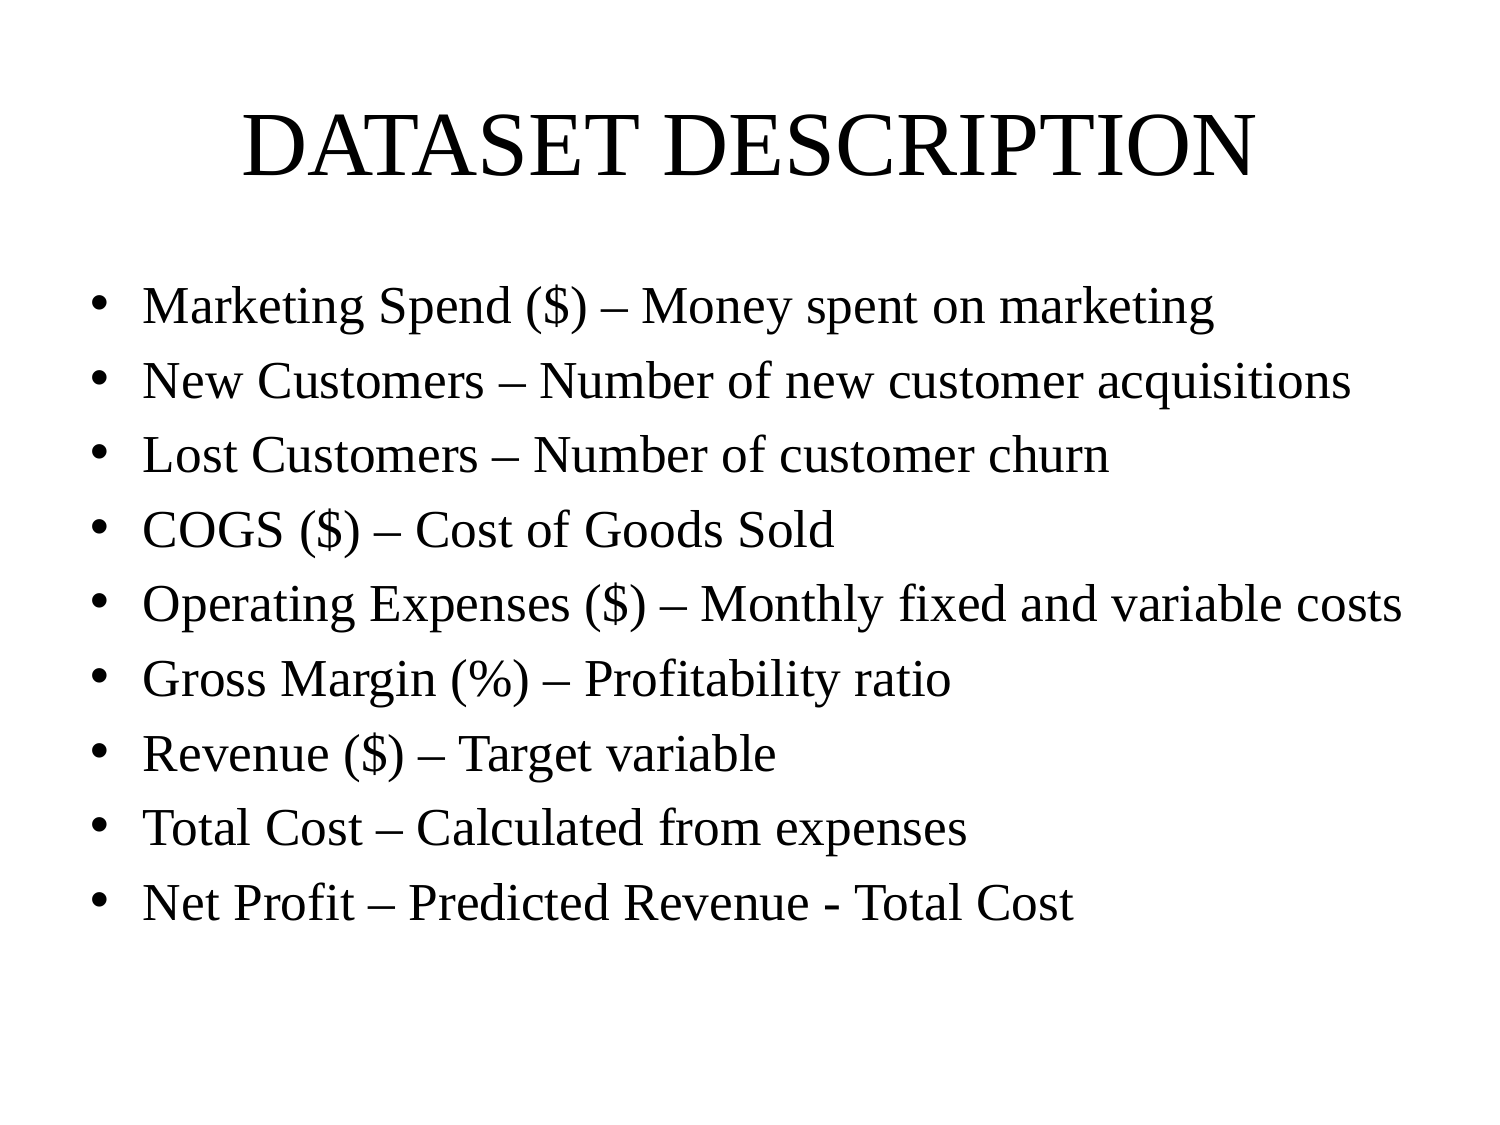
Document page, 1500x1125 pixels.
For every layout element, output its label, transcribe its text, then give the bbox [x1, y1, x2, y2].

list Marketing Spend ($) – Money spent on marketing New Customers – Number of new customer acquisitions Lost Customers – Number of customer churn COGS ($) – Cost of Goods Sold Operating Expenses ($) – Monthly fixed and variable costs Gross Margin (%) – Profitability ratio Revenue ($) – Target variable Total Cost – Calculated from expenses Net Profit – Predicted Revenue - Total Cost [75, 262, 1425, 1005]
title DATASET DESCRIPTION [75, 45, 1425, 233]
